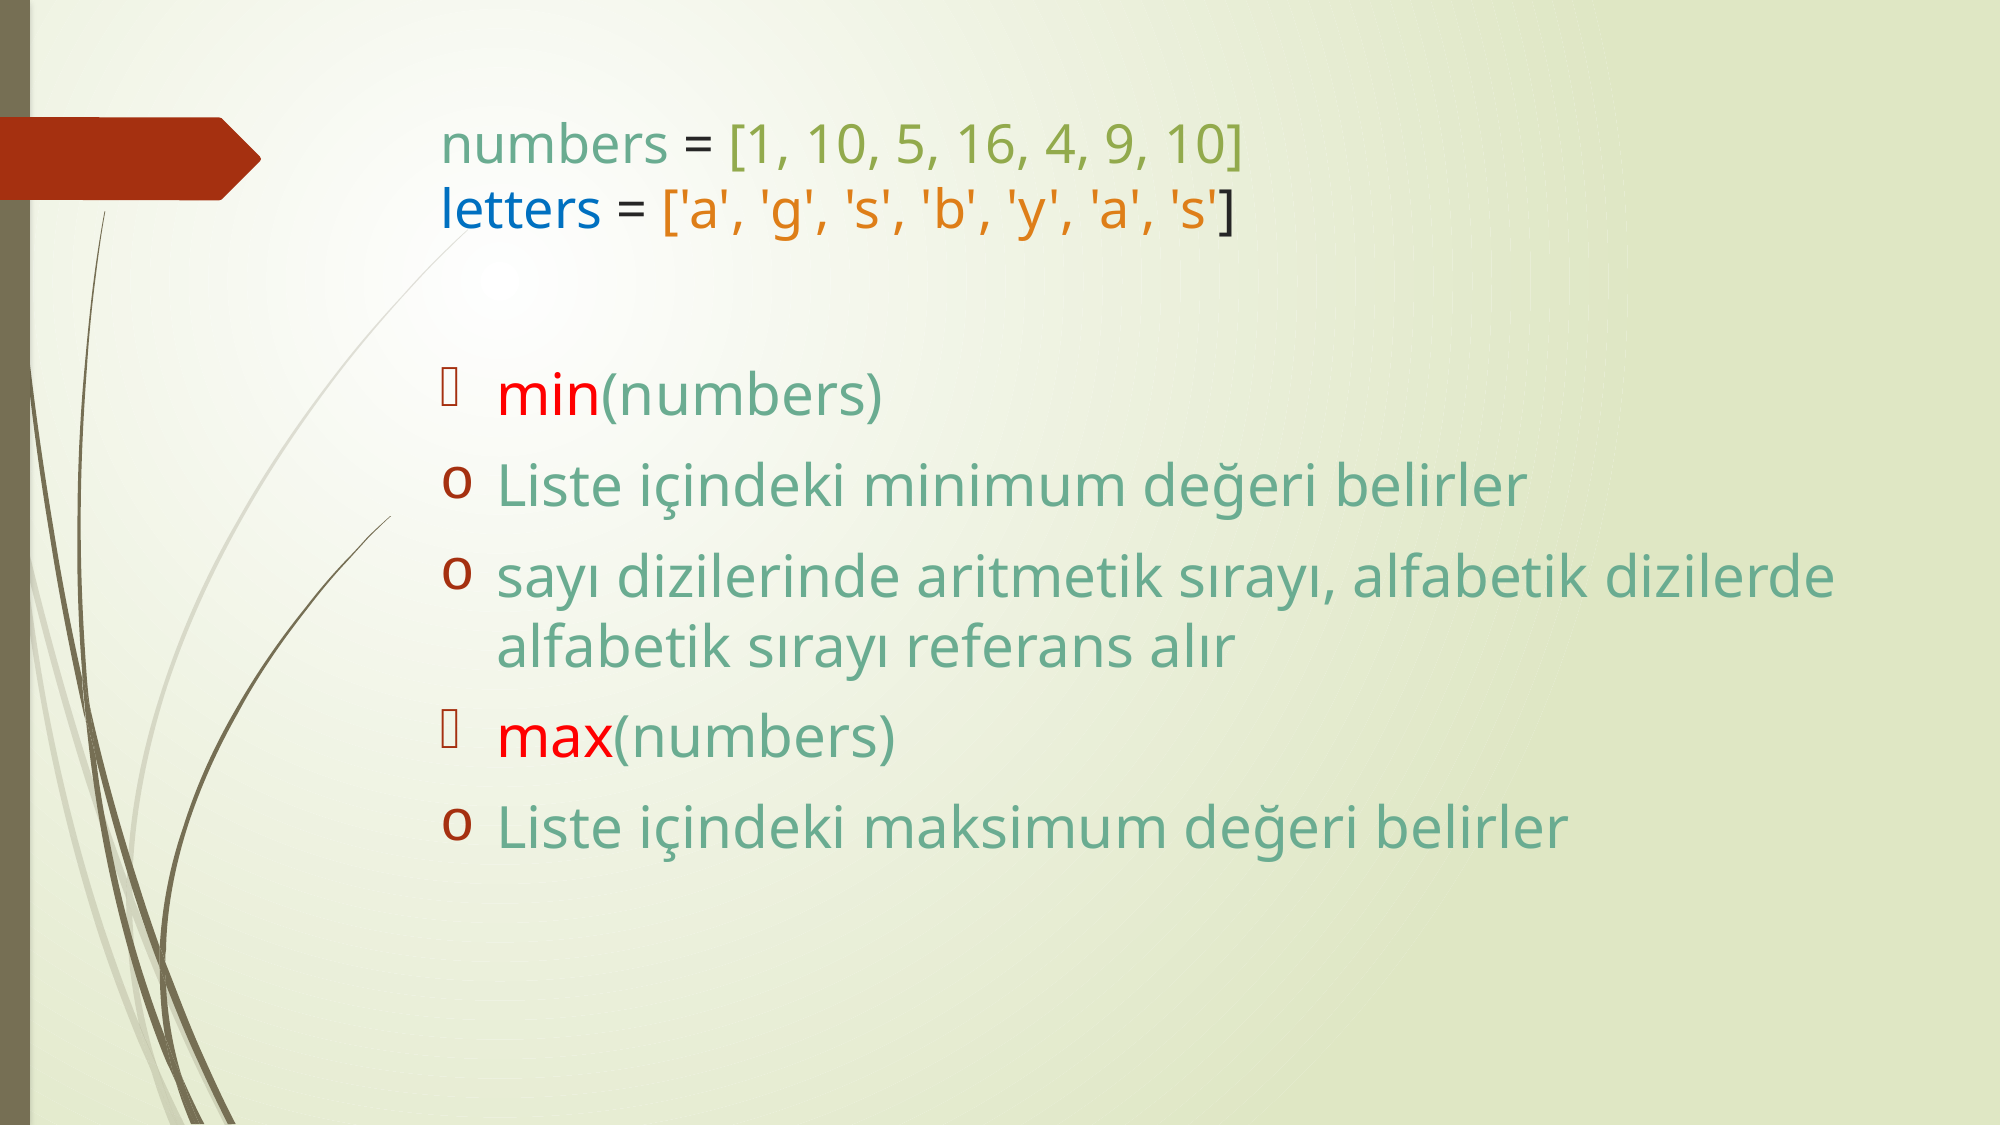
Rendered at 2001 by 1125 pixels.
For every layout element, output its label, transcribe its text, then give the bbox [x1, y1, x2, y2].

list min(numbers) Liste içindeki minimum değeri belirler sayı dizilerinde aritmetik sırayı, alfabetik dizilerde alfabetik sırayı referans alır max(numbers) Liste içindeki maksimum değeri belirler [424, 350, 1888, 970]
title numbers = [1, 10, 5, 16, 4, 9, 10] letters = ['a', 'g', 's', 'b', 'y', 'a', 's'] [425, 102, 1888, 313]
